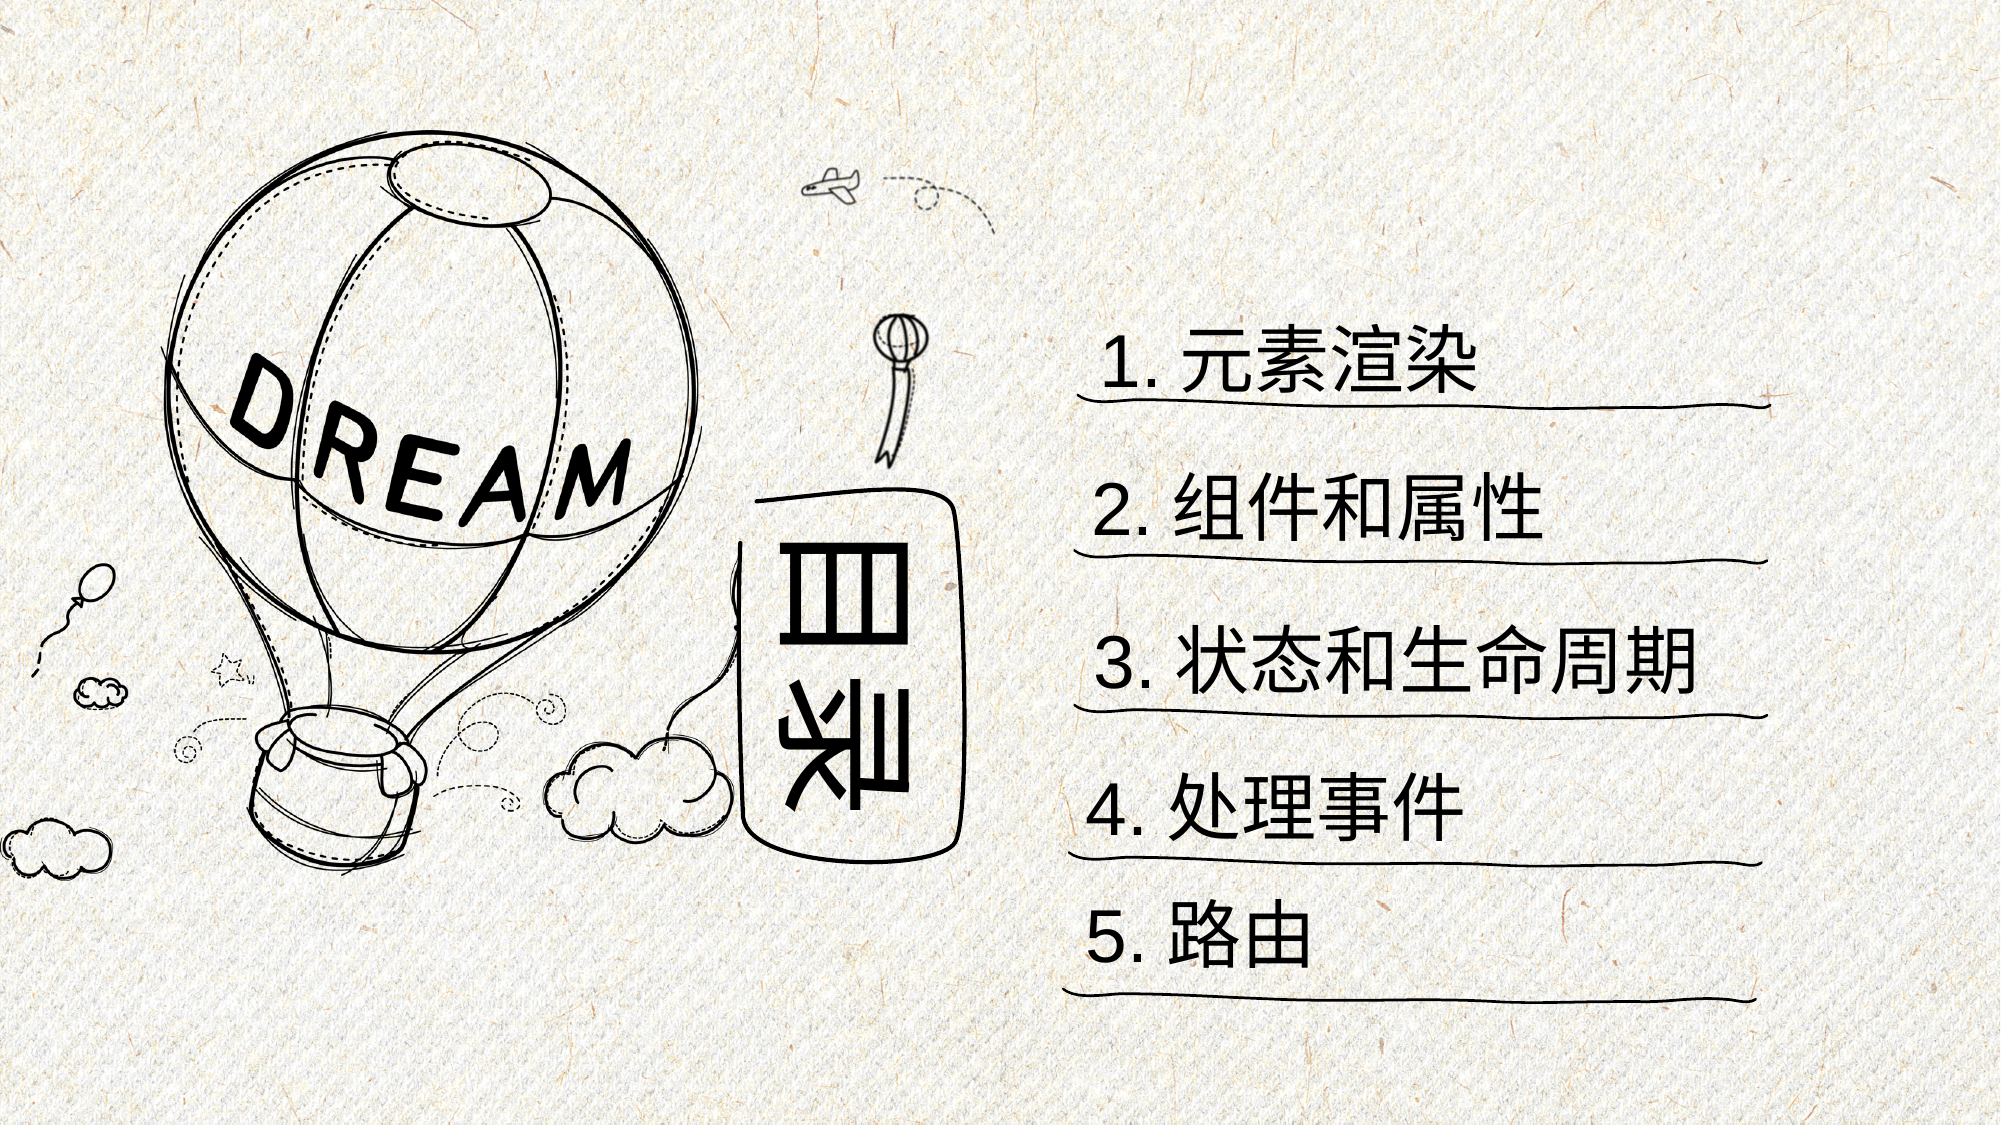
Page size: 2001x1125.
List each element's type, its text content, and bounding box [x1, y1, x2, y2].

text_box [1073, 549, 1769, 566]
text_box [1062, 987, 1757, 1004]
text_box 2.组件和属性 [1076, 452, 1751, 558]
text_box 4.处理事件 [1071, 753, 1746, 859]
picture [0, 0, 2001, 1125]
text_box [1076, 393, 1772, 410]
text_box [1073, 703, 1769, 720]
text_box 3.状态和生命周期 [1079, 606, 1752, 711]
text_box 1.元素渲染 [1084, 305, 1758, 407]
text_box [1068, 851, 1763, 868]
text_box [736, 489, 965, 863]
text_box 5.路由 [1071, 880, 1746, 985]
text_box 1.元素渲染 [1084, 401, 1758, 411]
